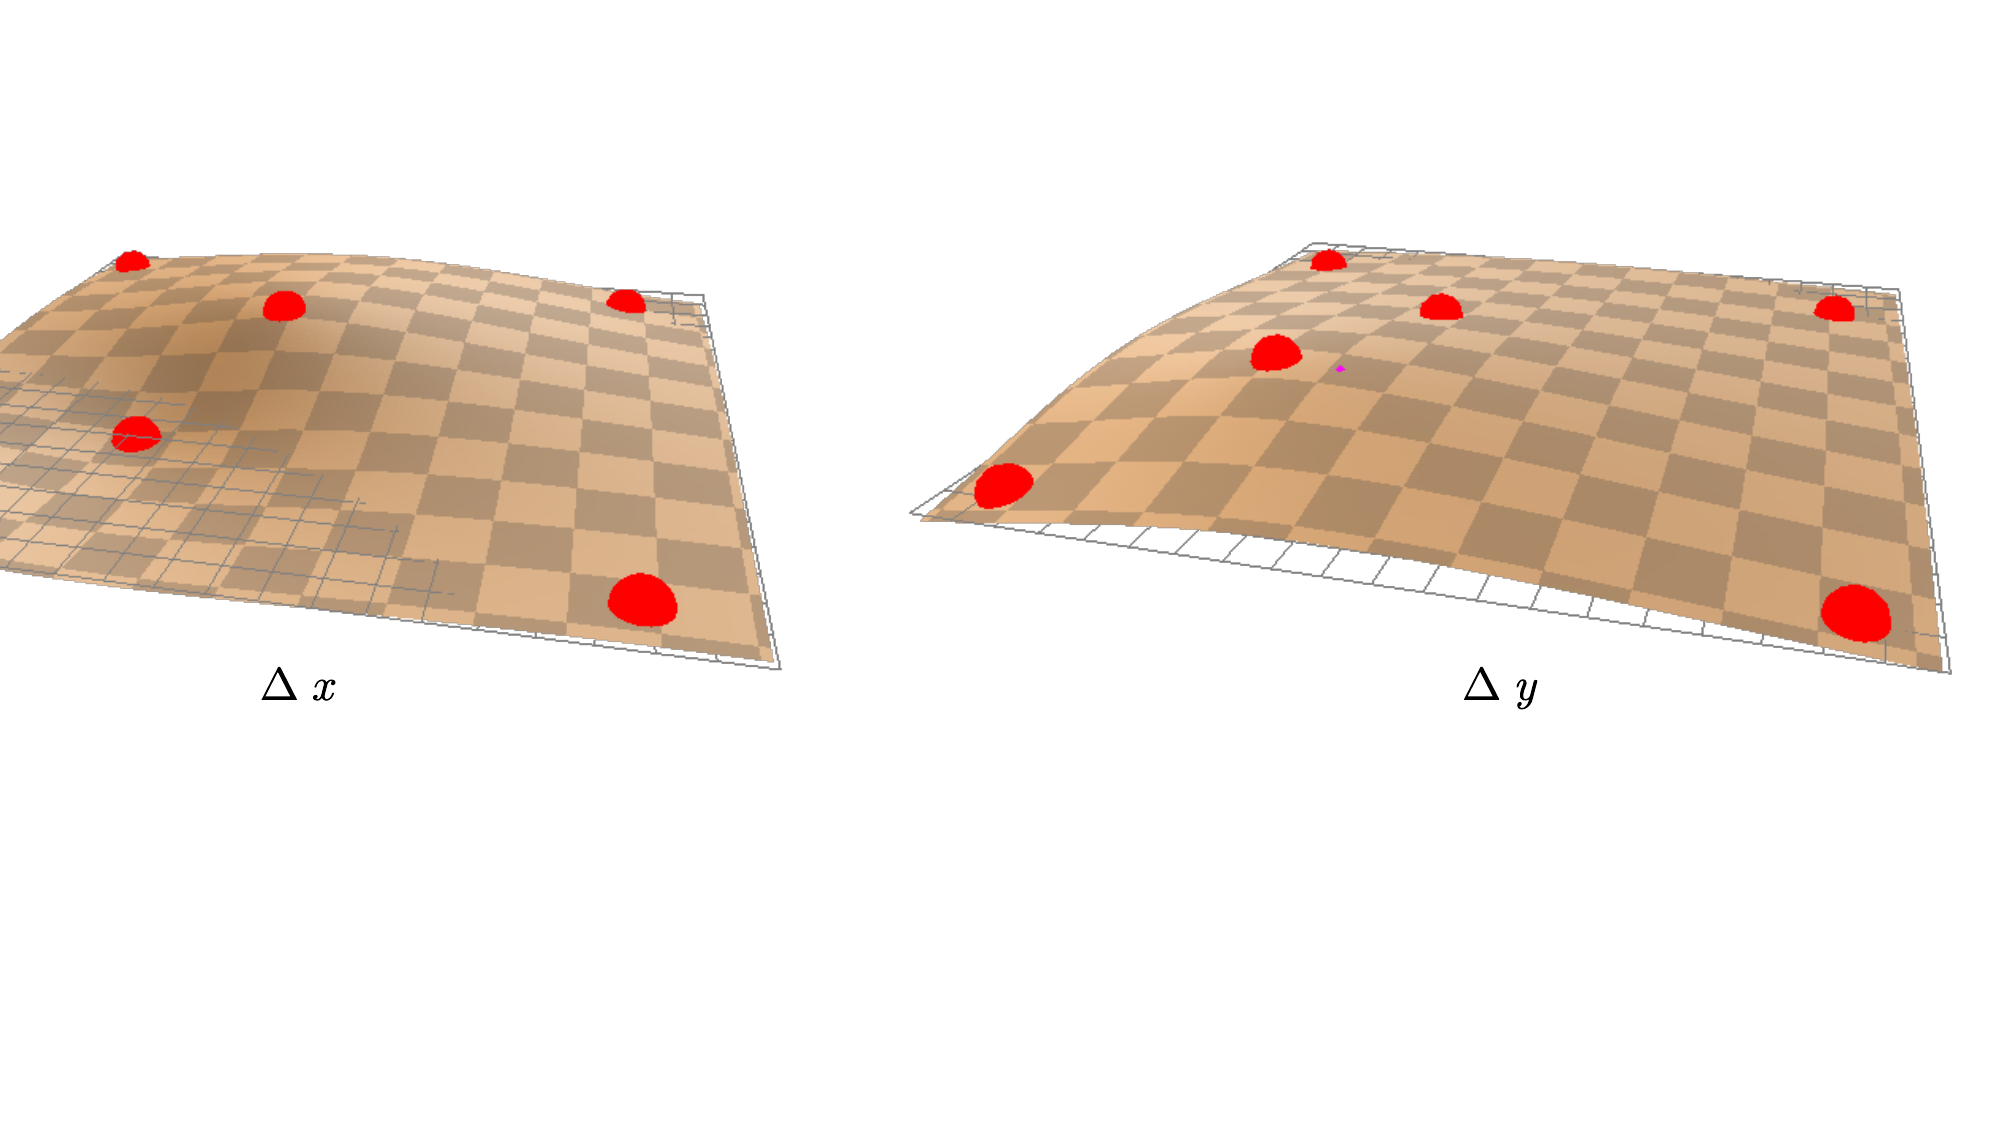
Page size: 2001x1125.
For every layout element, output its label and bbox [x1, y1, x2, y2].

text_box [0, 235, 1963, 723]
